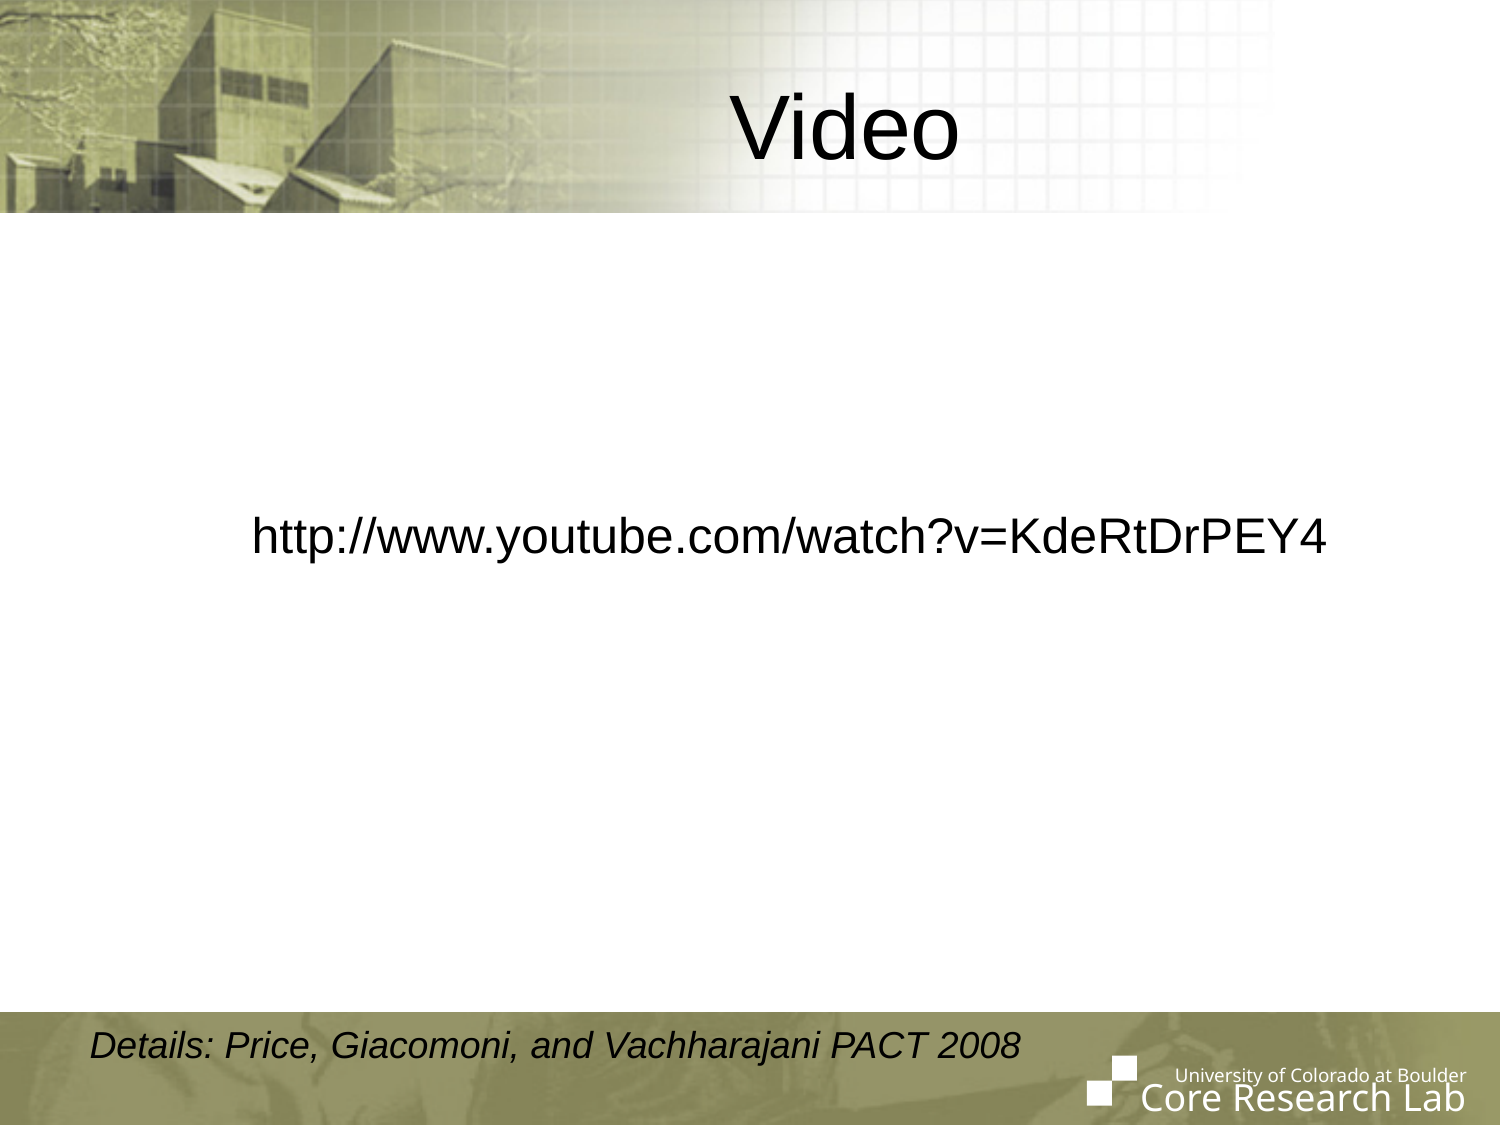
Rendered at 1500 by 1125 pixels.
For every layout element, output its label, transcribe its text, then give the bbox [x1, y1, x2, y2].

title Video [0, 28, 978, 217]
text_box Details: Price, Giacomoni, and Vachharajani PACT 2008 [74, 1013, 1037, 1074]
picture [0, 1012, 1500, 1125]
picture [0, 0, 1275, 213]
text_box http://www.youtube.com/watch?v=KdeRtDrPEY4 [236, 495, 1344, 571]
